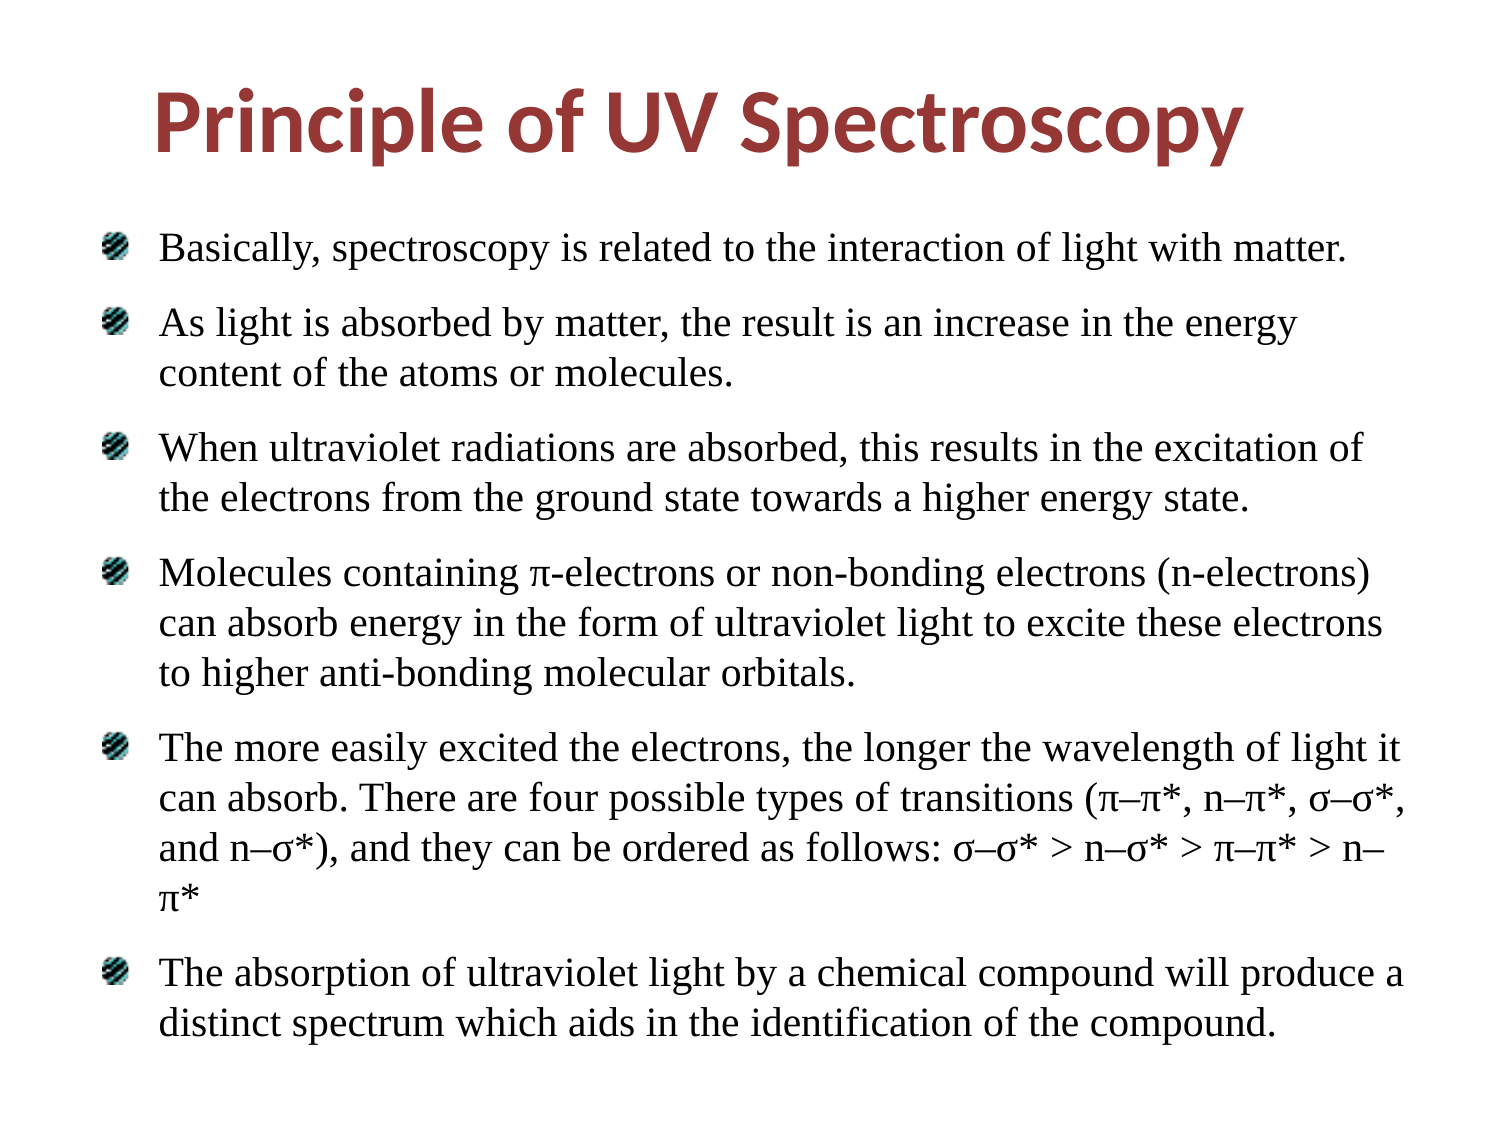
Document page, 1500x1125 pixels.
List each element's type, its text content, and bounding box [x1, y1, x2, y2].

picture [102, 230, 132, 260]
picture [102, 730, 132, 760]
picture [102, 430, 132, 460]
picture [102, 955, 132, 985]
picture [102, 305, 132, 335]
title Principle of UV Spectroscopy [75, 45, 1325, 188]
picture [102, 555, 132, 585]
list Basically, spectroscopy is related to the interaction of light with matter. As light is absorbed by matter, the result is an increase in the energy content of the atoms or molecules. When ultraviolet radiations are absorbed, this results in the excitation of the electrons from the ground state towards a higher energy state. Molecules containing π-electrons or non-bonding electrons (n-electrons) can absorb energy in the form of ultraviolet light to excite these electrons to higher anti-bonding molecular orbitals. The more easily excited the electrons, the longer the wavelength of light it can absorb. There are four possible types of transitions (π–π*, n–π*, σ–σ*, and n–σ*), and they can be ordered as follows: σ–σ* > n–σ* > π–π* > n–π* The absorption of ultraviolet light by a chemical compound will produce a distinct spectrum which aids in the identification of the compound. [87, 212, 1438, 1038]
